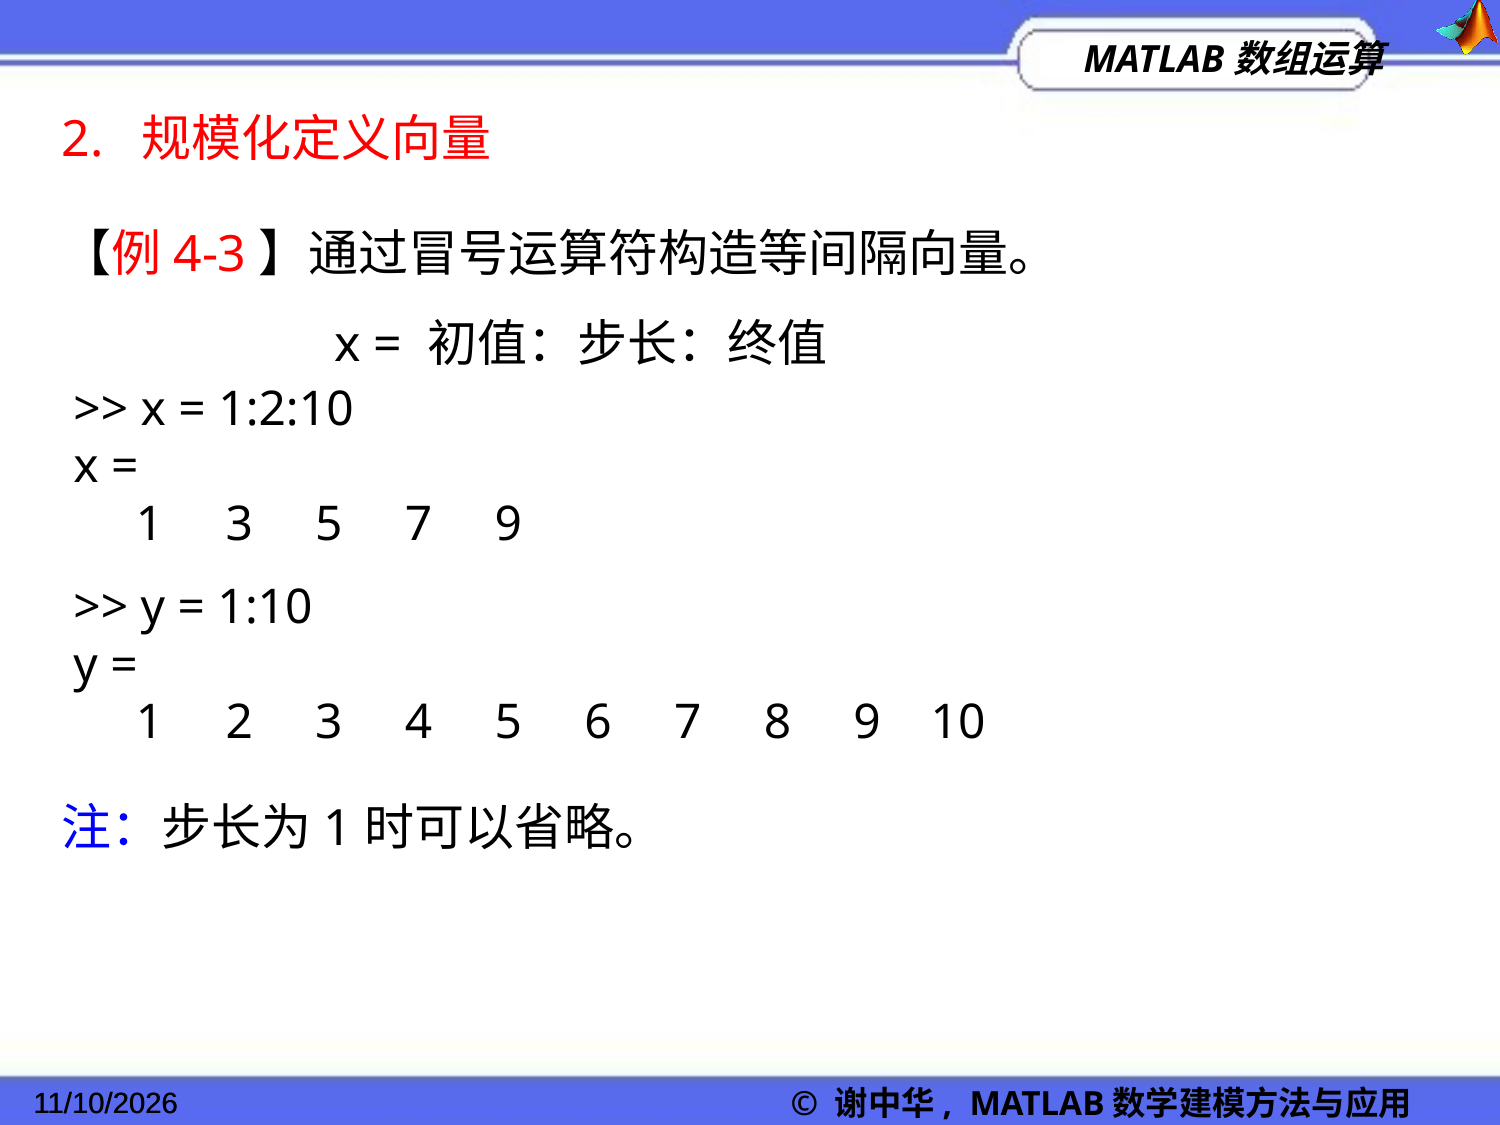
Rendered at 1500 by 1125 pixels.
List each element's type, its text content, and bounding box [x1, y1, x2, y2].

text_box 【例4-3】通过冒号运算符构造等间隔向量。 x = 初值：步长：终值 [46, 184, 1365, 380]
text_box 2. 规模化定义向量 [47, 69, 1108, 175]
footer © 谢中华, MATLAB数学建模方法与应用 [790, 1081, 1495, 1122]
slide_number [17, 1077, 369, 1121]
text_box >> x = 1:2:10 x = 1 3 5 7 9 >> y = 1:10 y = 1 2 3 4 5 6 7 8 9 10 [58, 370, 1365, 756]
picture [0, 0, 1500, 1125]
text_box 注：步长为1时可以省略。 [46, 758, 1370, 863]
